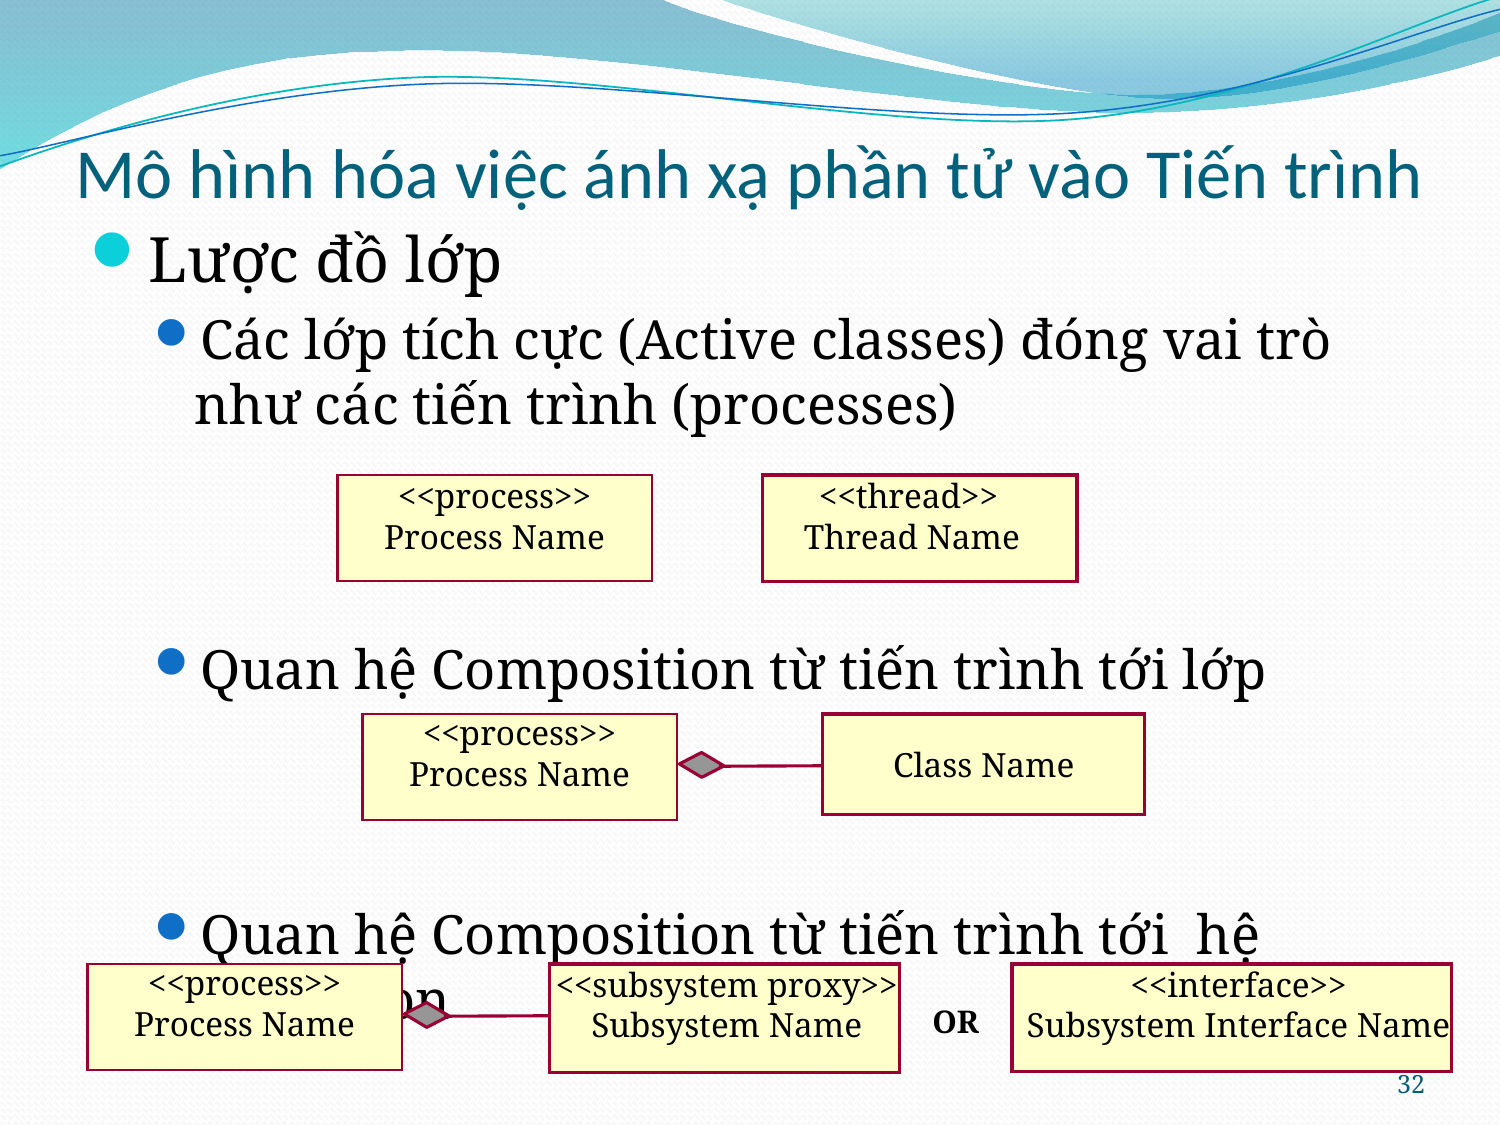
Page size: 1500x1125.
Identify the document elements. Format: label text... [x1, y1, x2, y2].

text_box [362, 712, 1145, 821]
list Lược đồ lớp Các lớp tích cực (Active classes) đóng vai trò như các tiến trình (processes) Quan hệ Composition từ tiến trình tới lớp Quan hệ Composition từ tiến trình tới hệ thống con [75, 212, 1425, 1038]
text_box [337, 474, 1078, 582]
title Mô hình hóa việc ánh xạ phần tử vào Tiến trình [75, 115, 1425, 212]
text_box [87, 962, 1452, 1073]
slide_number 32 [1299, 1084, 1425, 1103]
